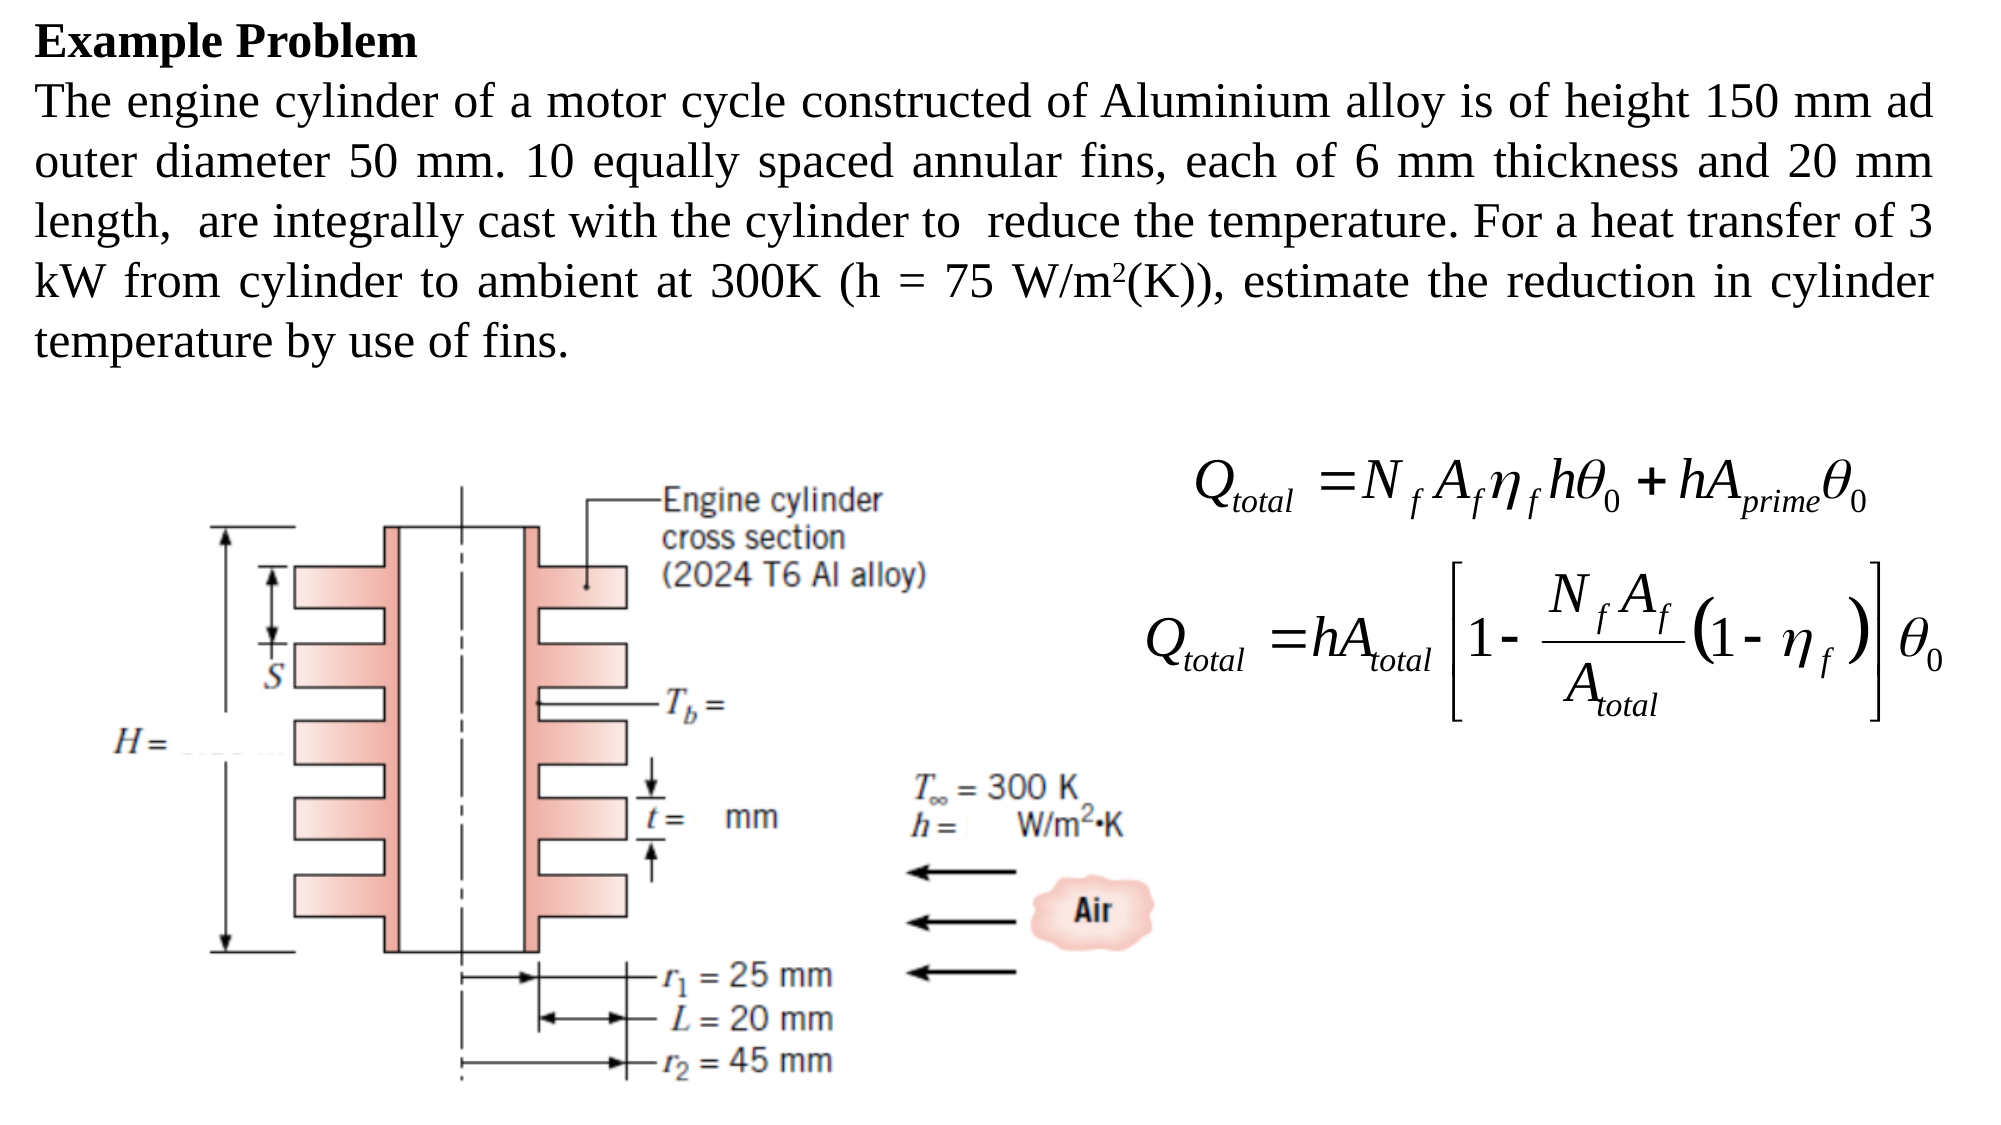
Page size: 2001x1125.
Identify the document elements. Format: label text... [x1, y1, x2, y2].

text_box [37, 458, 1158, 1088]
text_box Example Problem The engine cylinder of a motor cycle constructed of Aluminium alloy is of height 150 mm ad outer diameter 50 mm. 10 equally spaced annular fins, each of 6 mm thickness and 20 mm length, are integrally cast with the cylinder to reduce the temperature. For a heat transfer of 3 kW from cylinder to ambient at 300K (h = 75 W/m2(K)), estimate the reduction in cylinder temperature by use of fins. [19, 0, 1950, 375]
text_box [1186, 440, 1879, 532]
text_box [1137, 550, 1955, 734]
